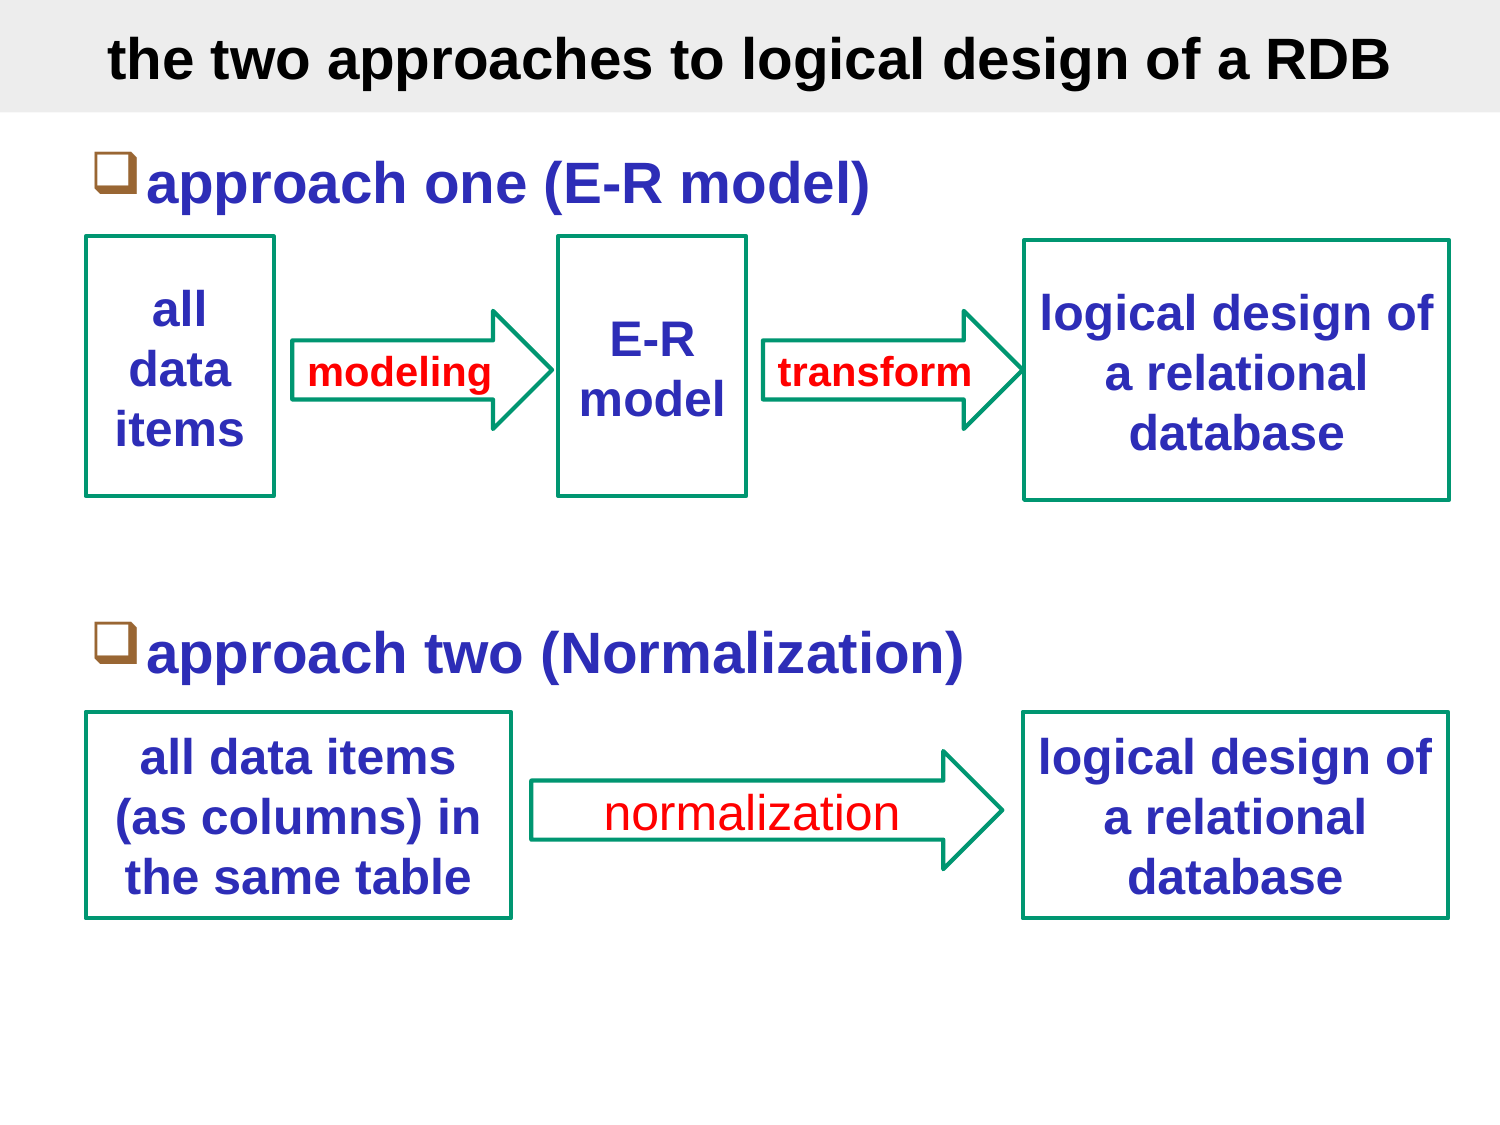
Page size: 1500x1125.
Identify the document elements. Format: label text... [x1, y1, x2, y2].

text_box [85, 711, 1449, 919]
list approach two (Normalization) [74, 608, 1426, 1125]
title the two approaches to logical design of a RDB [0, 0, 1500, 113]
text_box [74, 137, 1450, 500]
